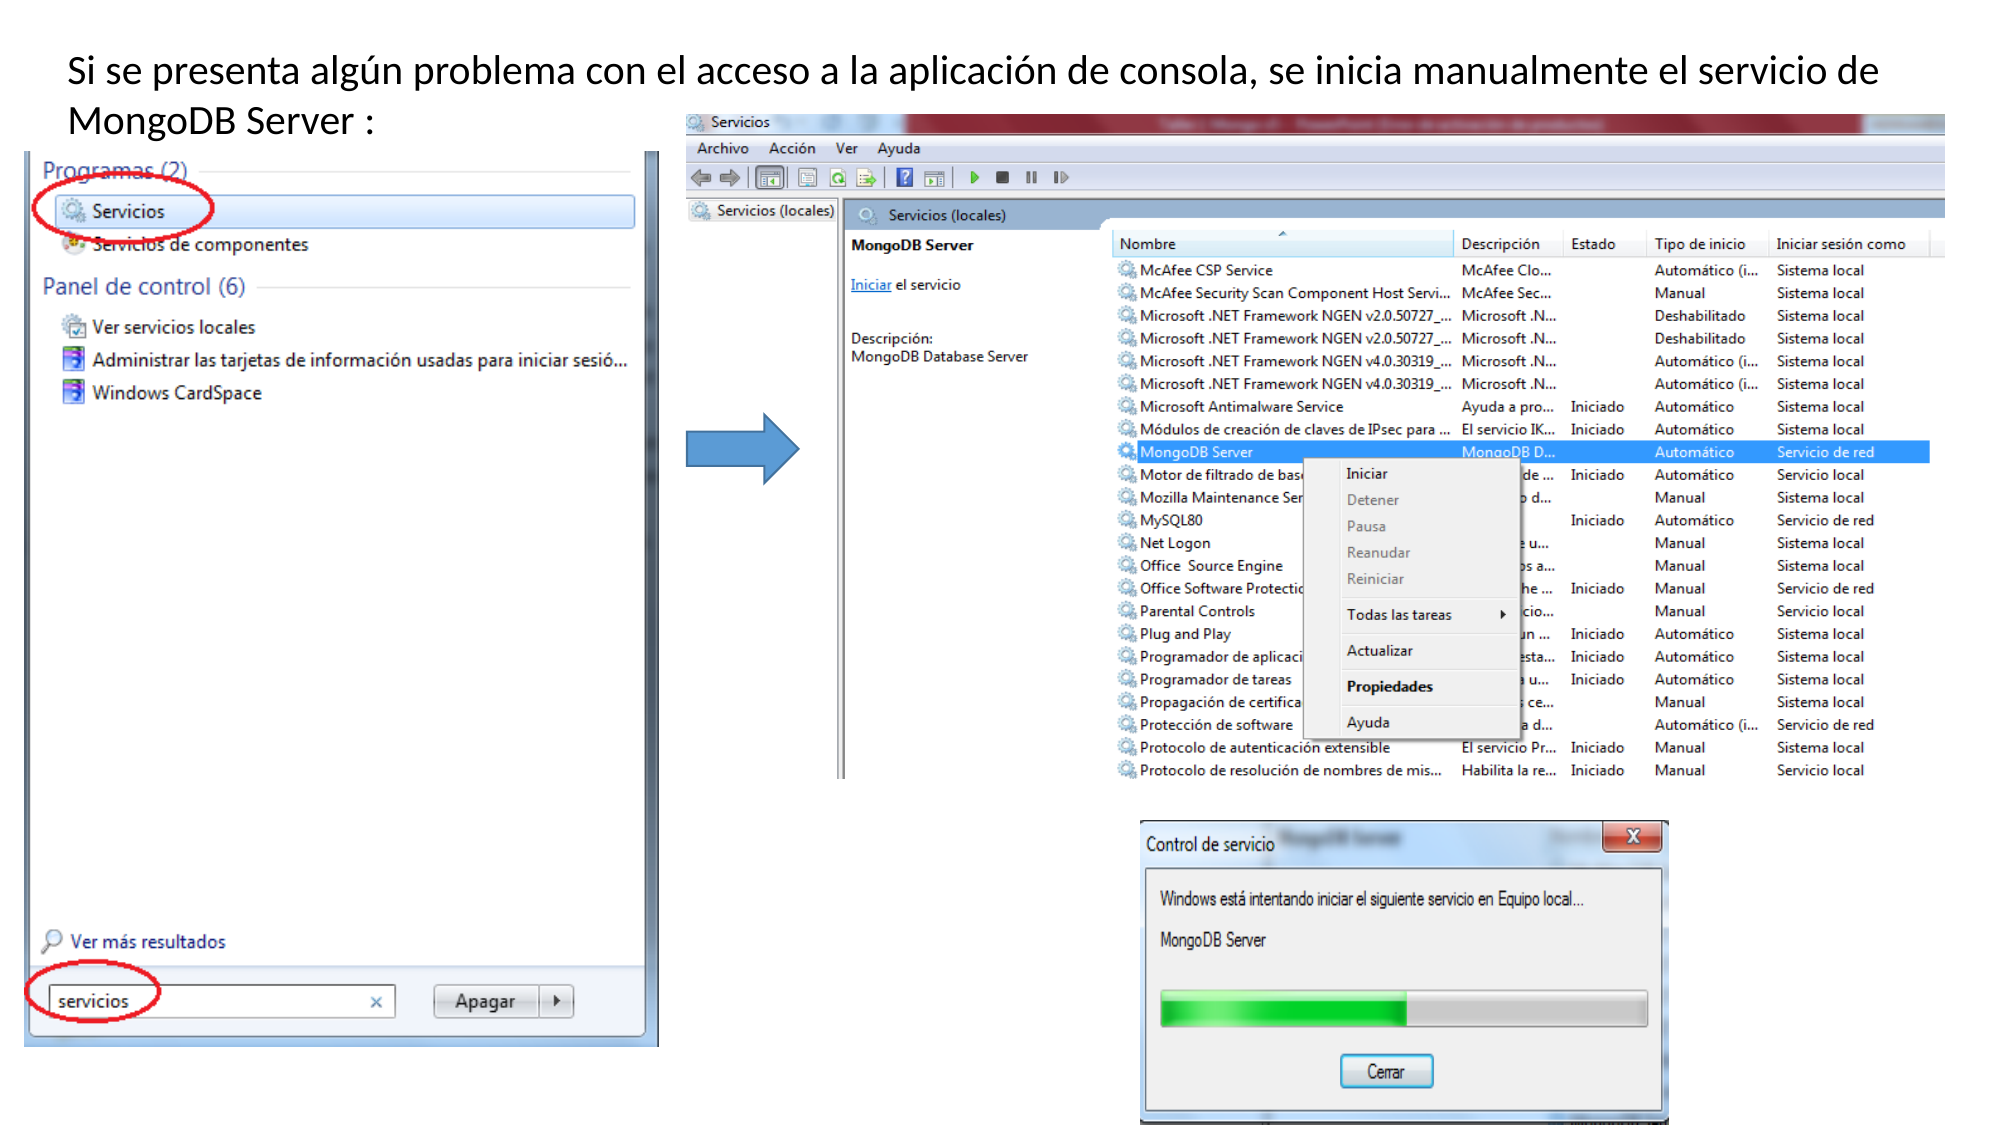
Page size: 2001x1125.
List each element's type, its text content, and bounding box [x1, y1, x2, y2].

text_box Si se presenta algún problema con el acceso a la aplicación de consola, se inicia manualmente el servicio de MongoDB Server : [52, 35, 1945, 150]
picture [24, 151, 659, 1047]
picture [1140, 820, 1669, 1125]
picture [686, 114, 1945, 779]
